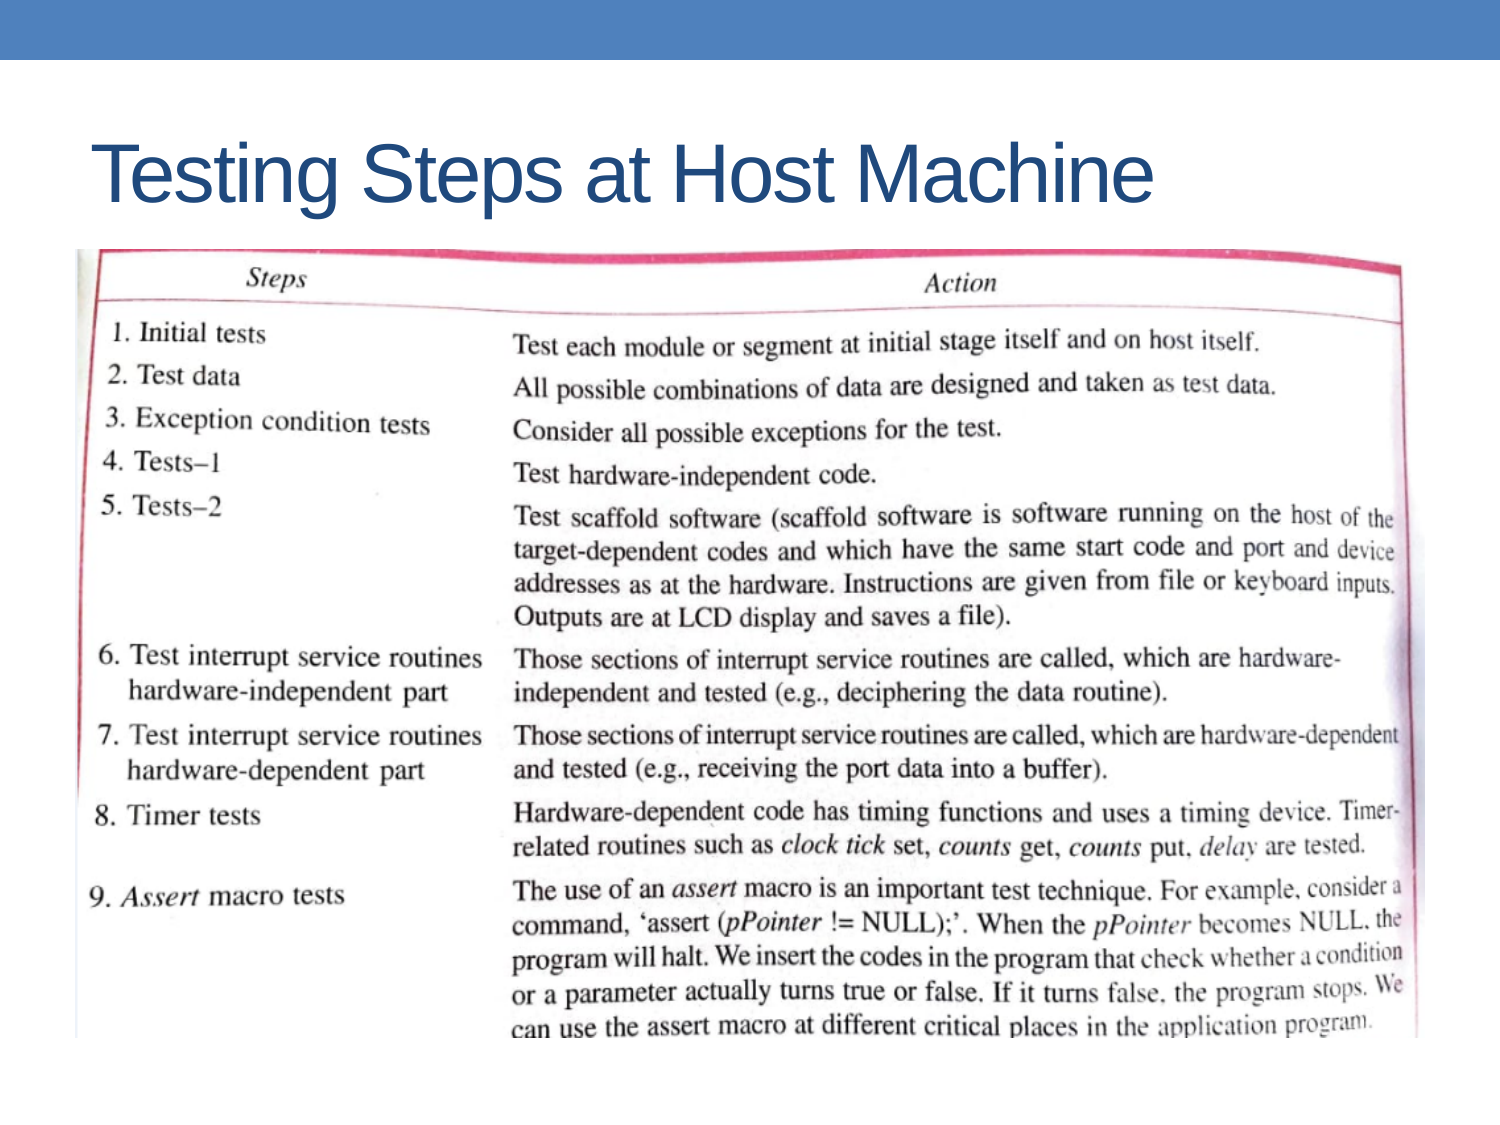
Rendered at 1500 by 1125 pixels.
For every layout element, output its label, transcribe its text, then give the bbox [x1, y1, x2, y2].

title Testing Steps at Host Machine [75, 87, 1425, 247]
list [74, 249, 1426, 1038]
